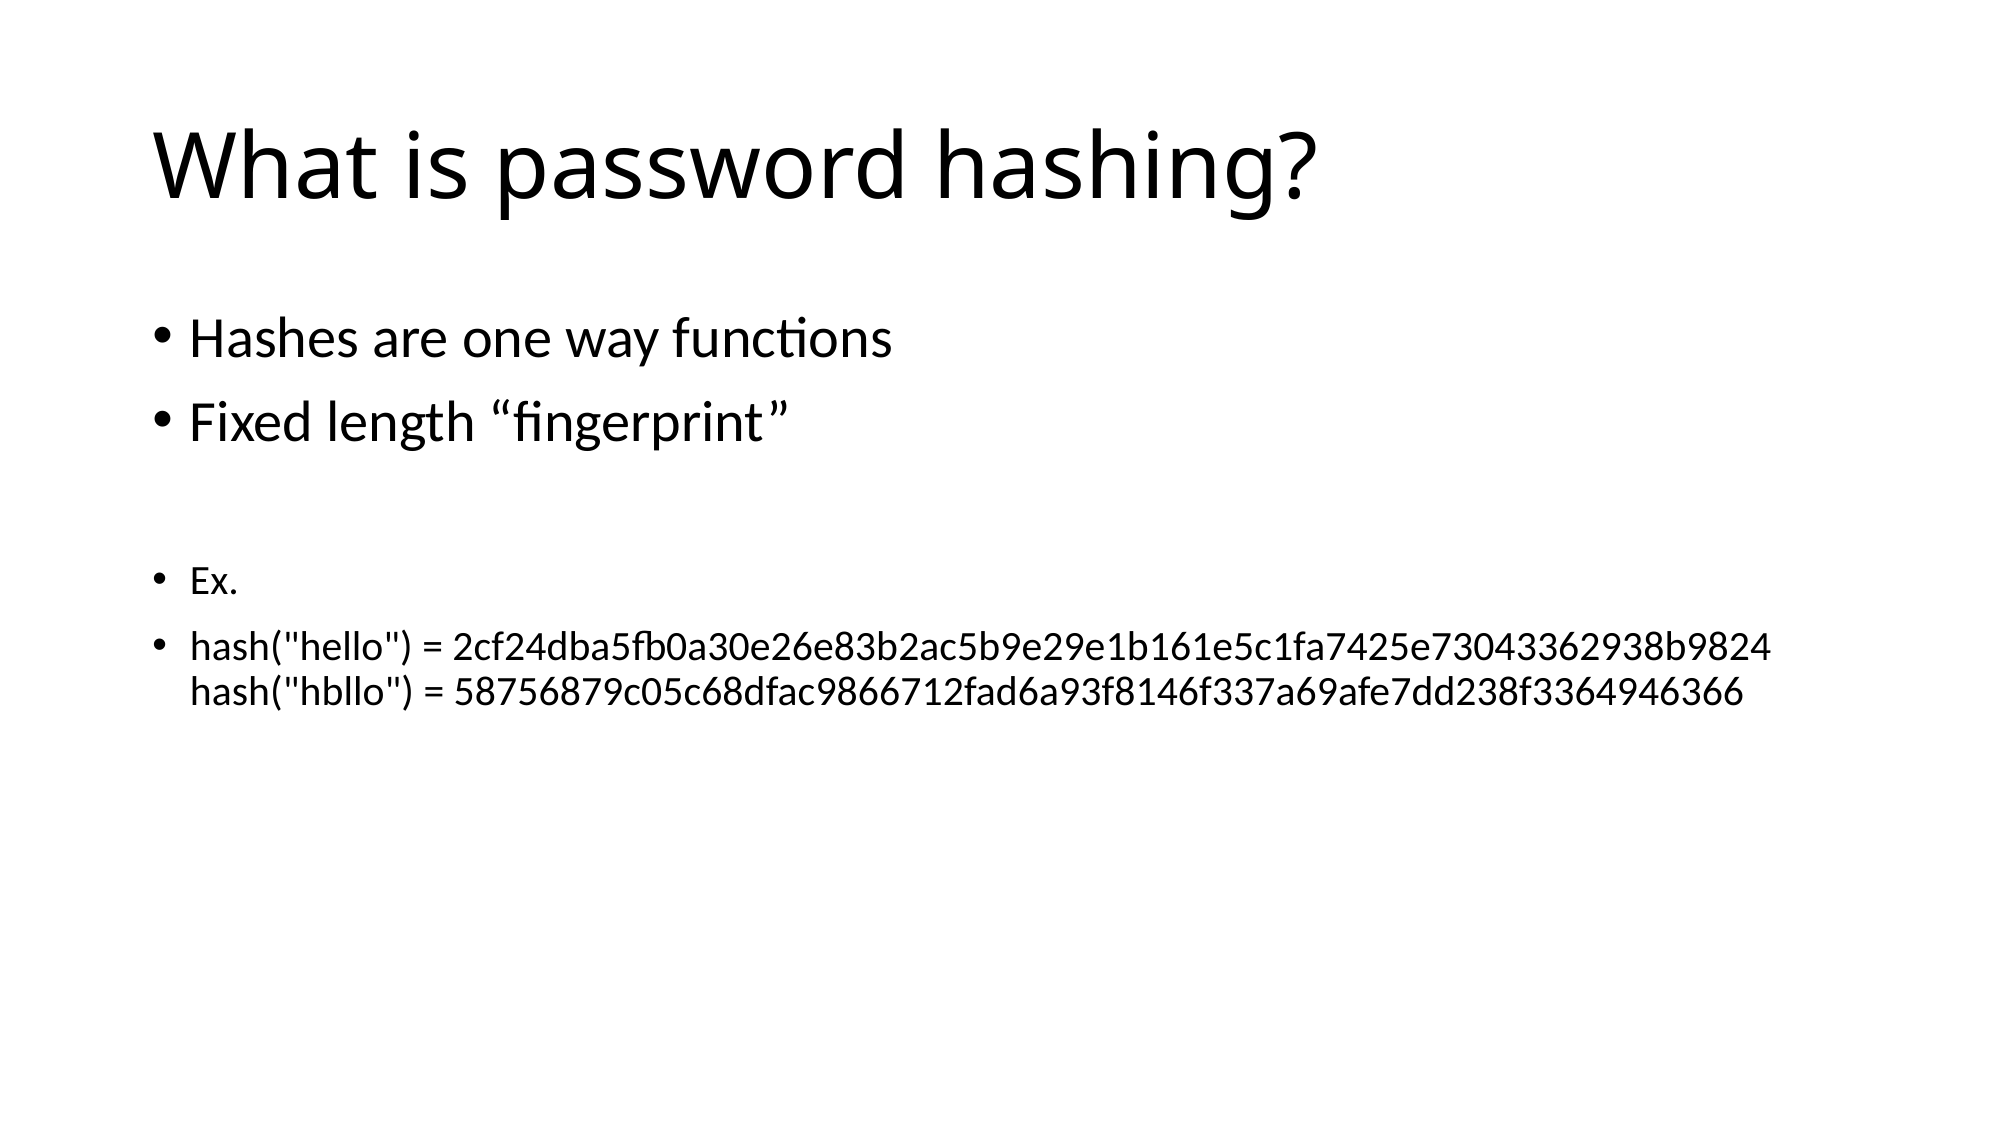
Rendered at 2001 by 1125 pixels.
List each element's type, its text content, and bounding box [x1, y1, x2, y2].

list Hashes are one way functions Fixed length “fingerprint” Ex. hash("hello") = 2cf24dba5fb0a30e26e83b2ac5b9e29e1b161e5c1fa7425e73043362938b9824 hash("hbllo") = 58756879c05c68dfac9866712fad6a93f8146f337a69afe7dd238f3364946366 [137, 299, 1863, 1014]
title What is password hashing? [137, 59, 1863, 278]
